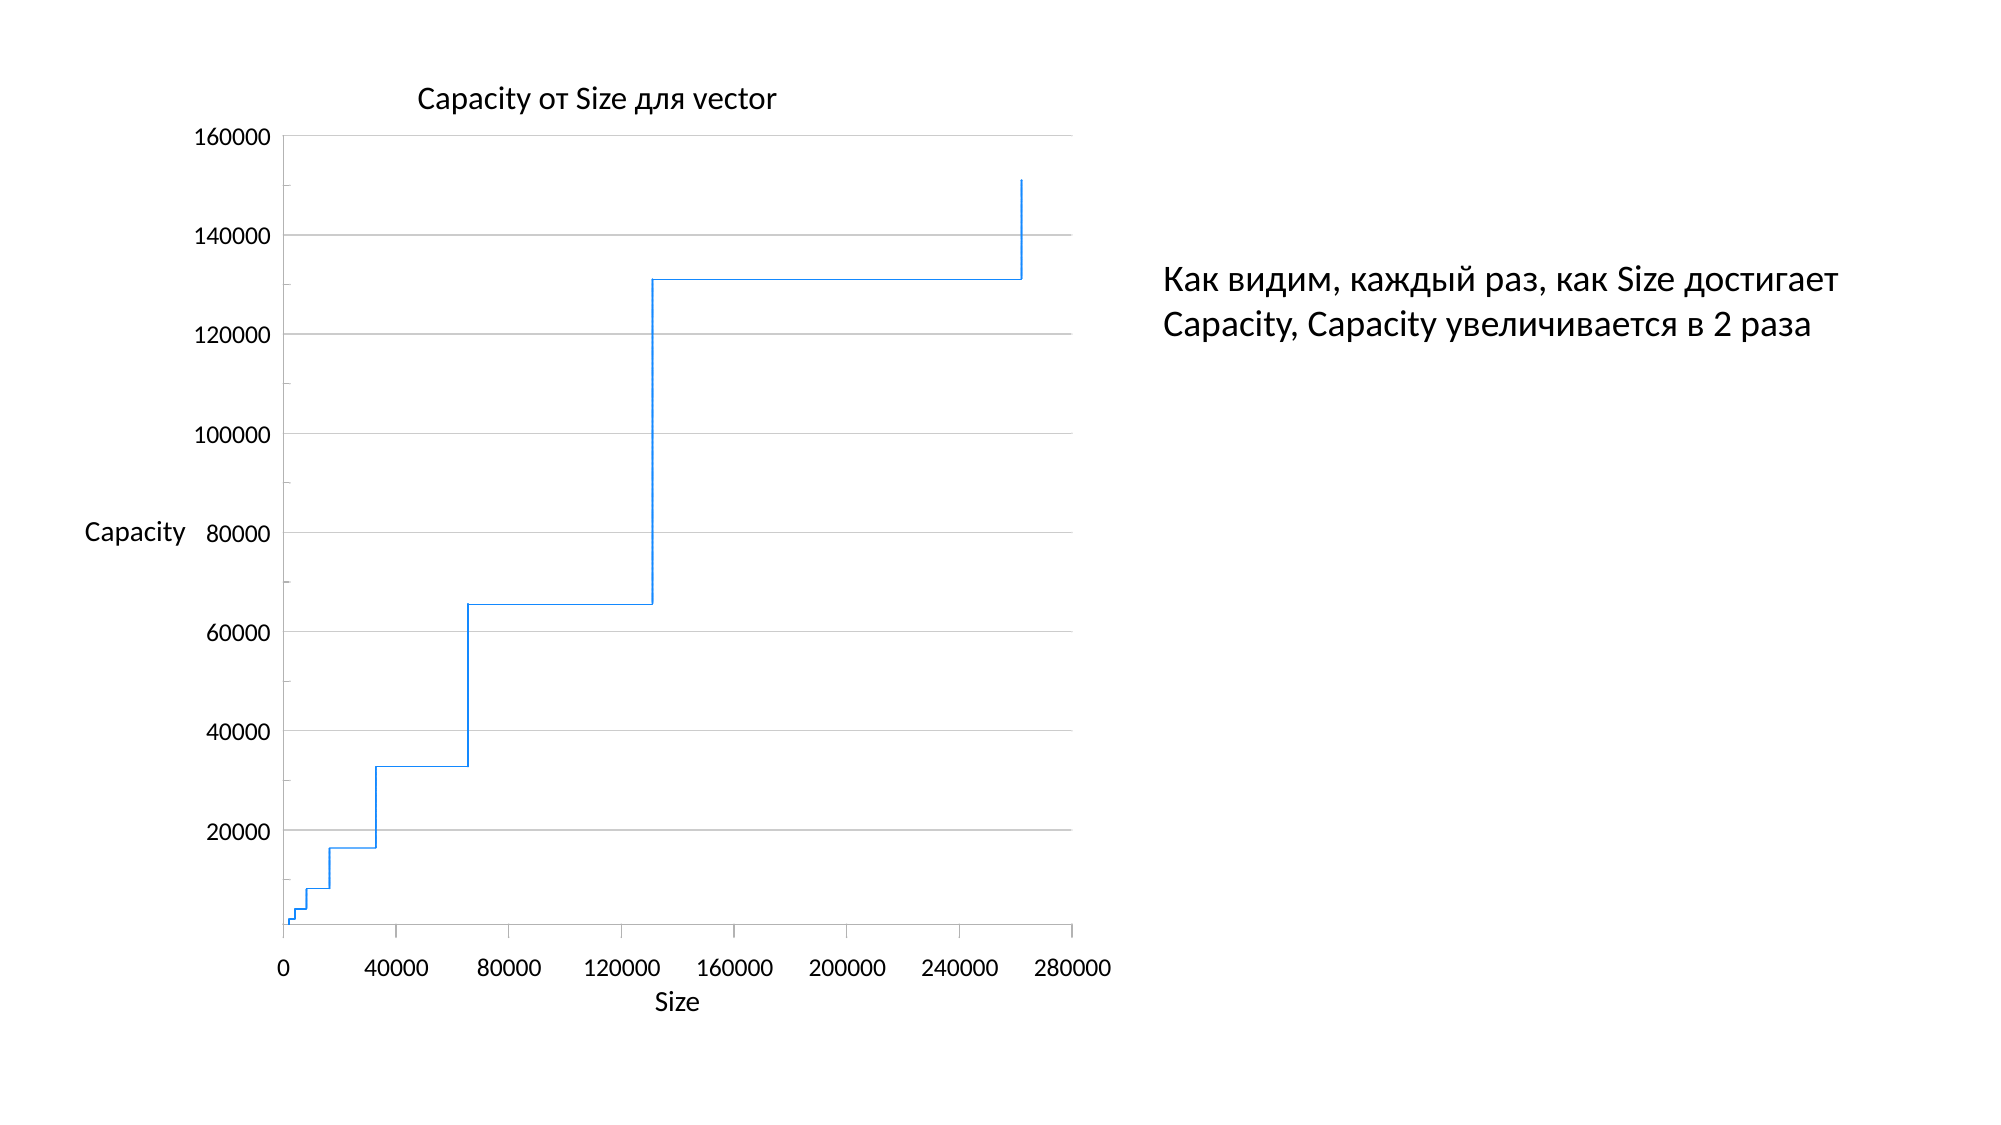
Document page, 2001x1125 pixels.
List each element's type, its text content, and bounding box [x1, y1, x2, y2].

text_box Как видим, каждый раз, как Size достигает Capacity, Capacity увеличивается в 2 раза [1148, 246, 1899, 352]
picture [84, 76, 1111, 1019]
